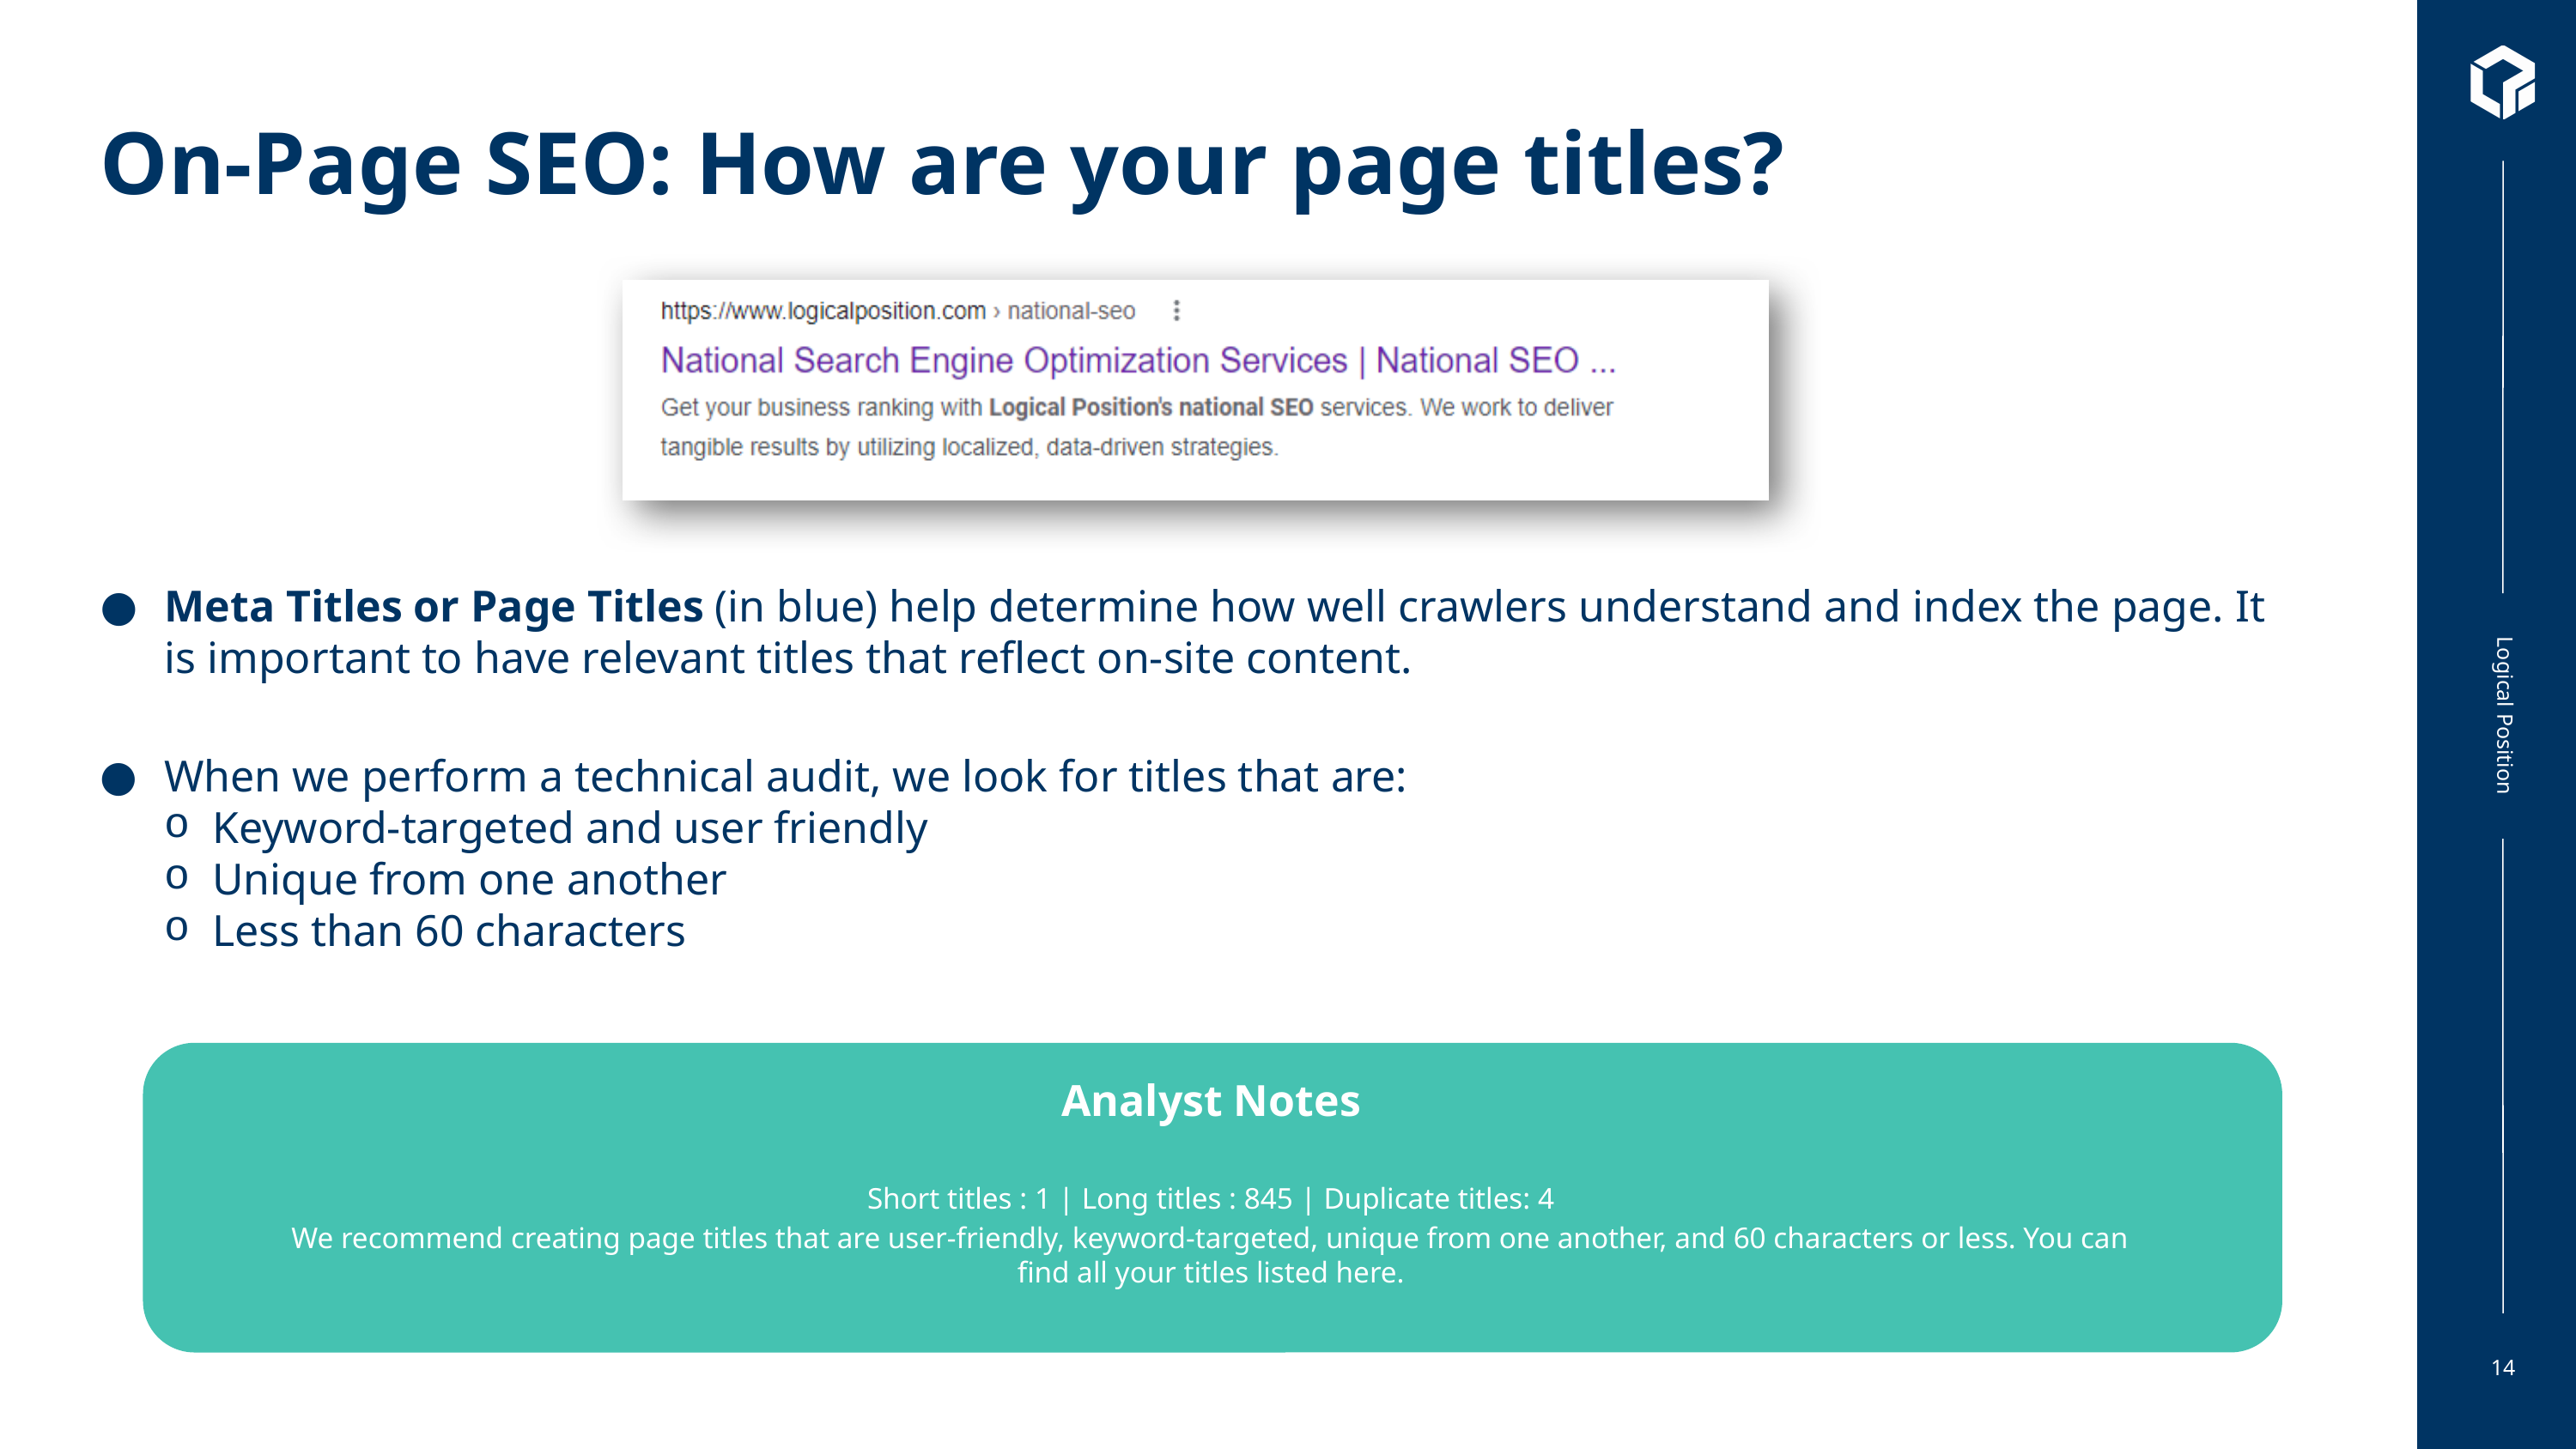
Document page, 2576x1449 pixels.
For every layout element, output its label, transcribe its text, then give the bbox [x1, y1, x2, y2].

picture [2470, 45, 2536, 119]
text_box Analyst Notes [812, 1076, 1610, 1124]
list Meta Titles or Page Titles (in blue) help determine how well crawlers understand and index the page. It is important to have relevant titles that reflect on-site content. [74, 557, 2317, 704]
picture [622, 280, 1769, 501]
text_box Short titles : 1 | Long titles : 845 | Duplicate titles: 4 We recommend creating page titles that are user-friendly, keyword-targeted, unique from one another, and 60 characters or less. You can find all your titles listed here. [193, 1151, 2230, 1353]
slide_number 14 [2461, 1313, 2545, 1425]
text_box [141, 1040, 2285, 1355]
text_box When we perform a technical audit, we look for titles that are: Keyword-targeted and user friendly Unique from one another Less than 60 characters [74, 716, 2049, 988]
title On-Page SEO: How are your page titles? [74, 82, 2317, 244]
